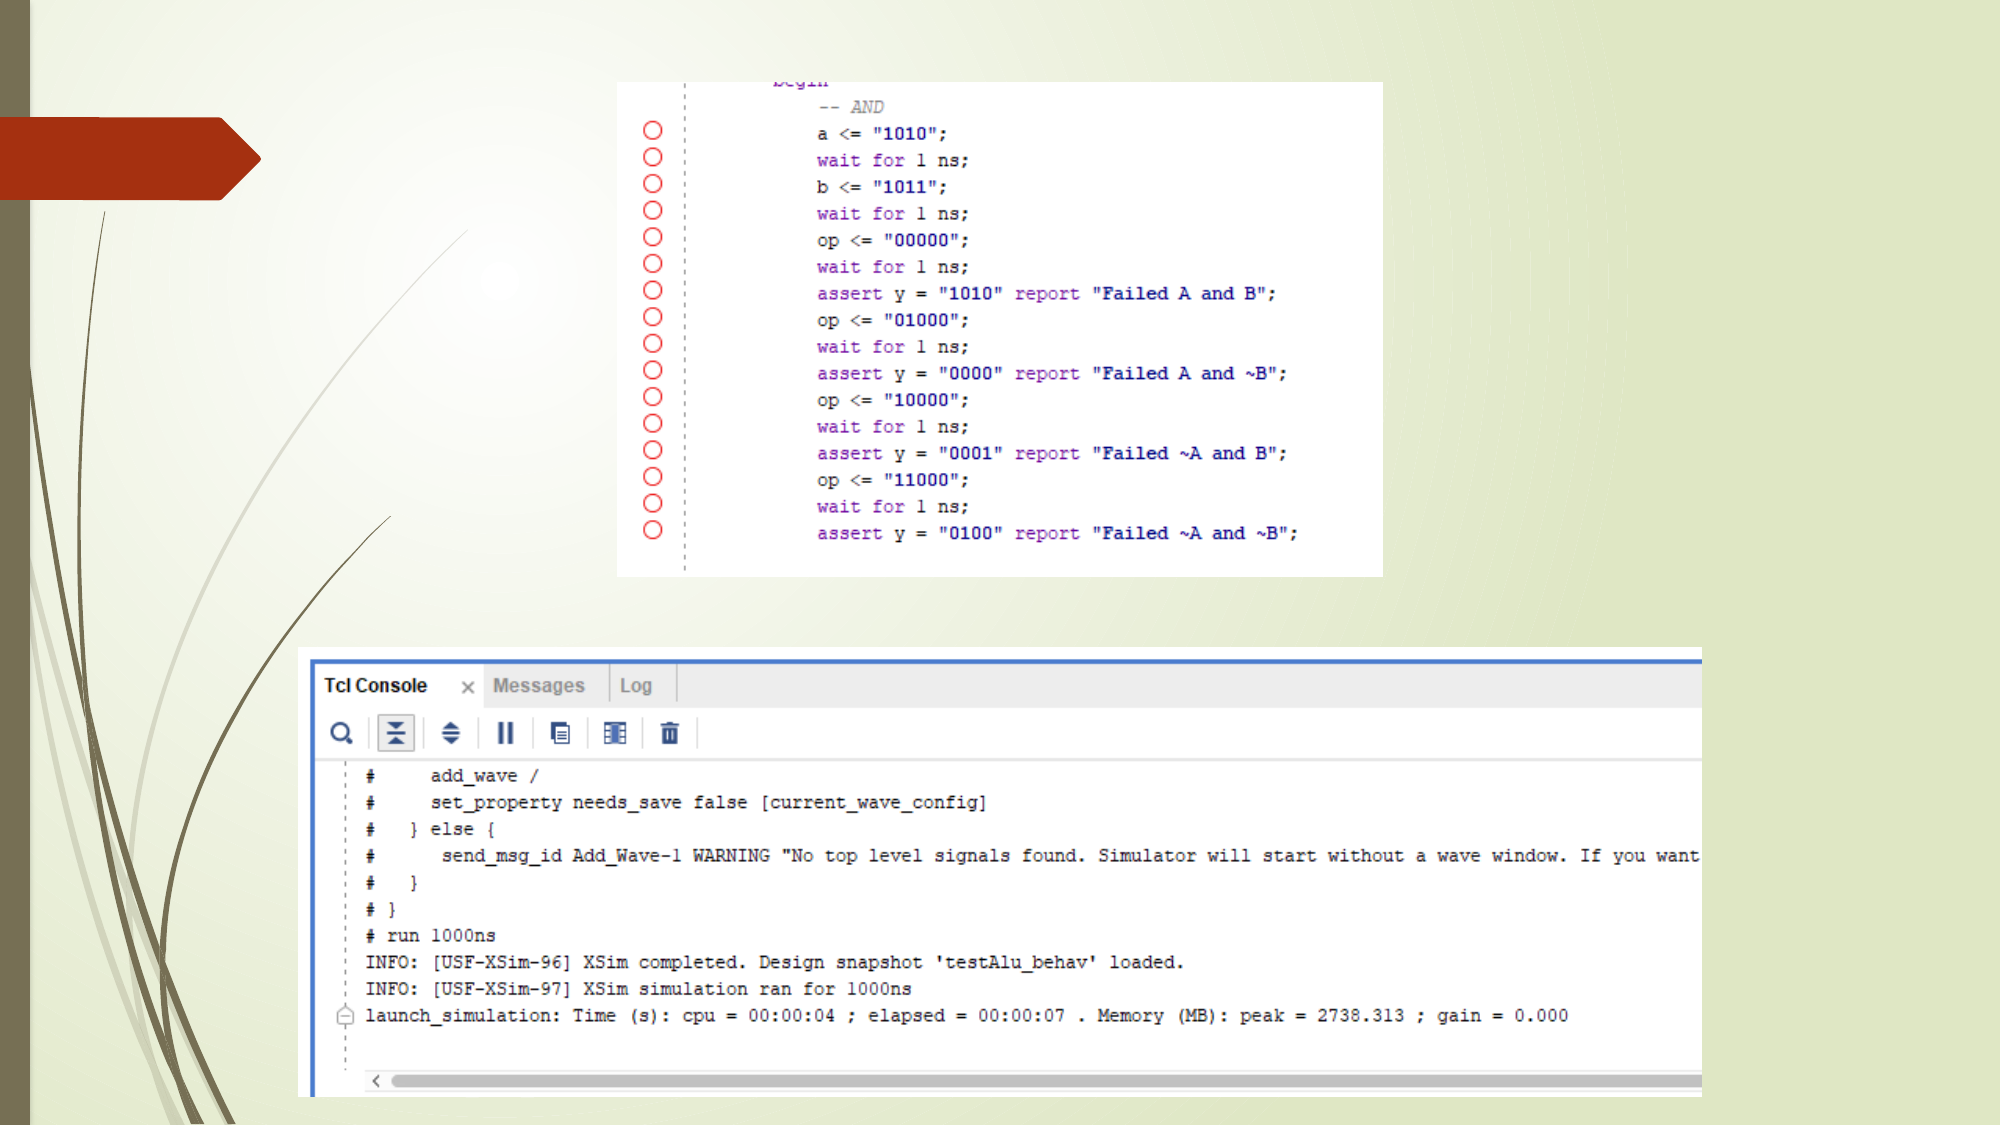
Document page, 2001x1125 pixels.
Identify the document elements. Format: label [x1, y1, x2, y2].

picture [617, 82, 1383, 577]
picture [298, 647, 1702, 1097]
